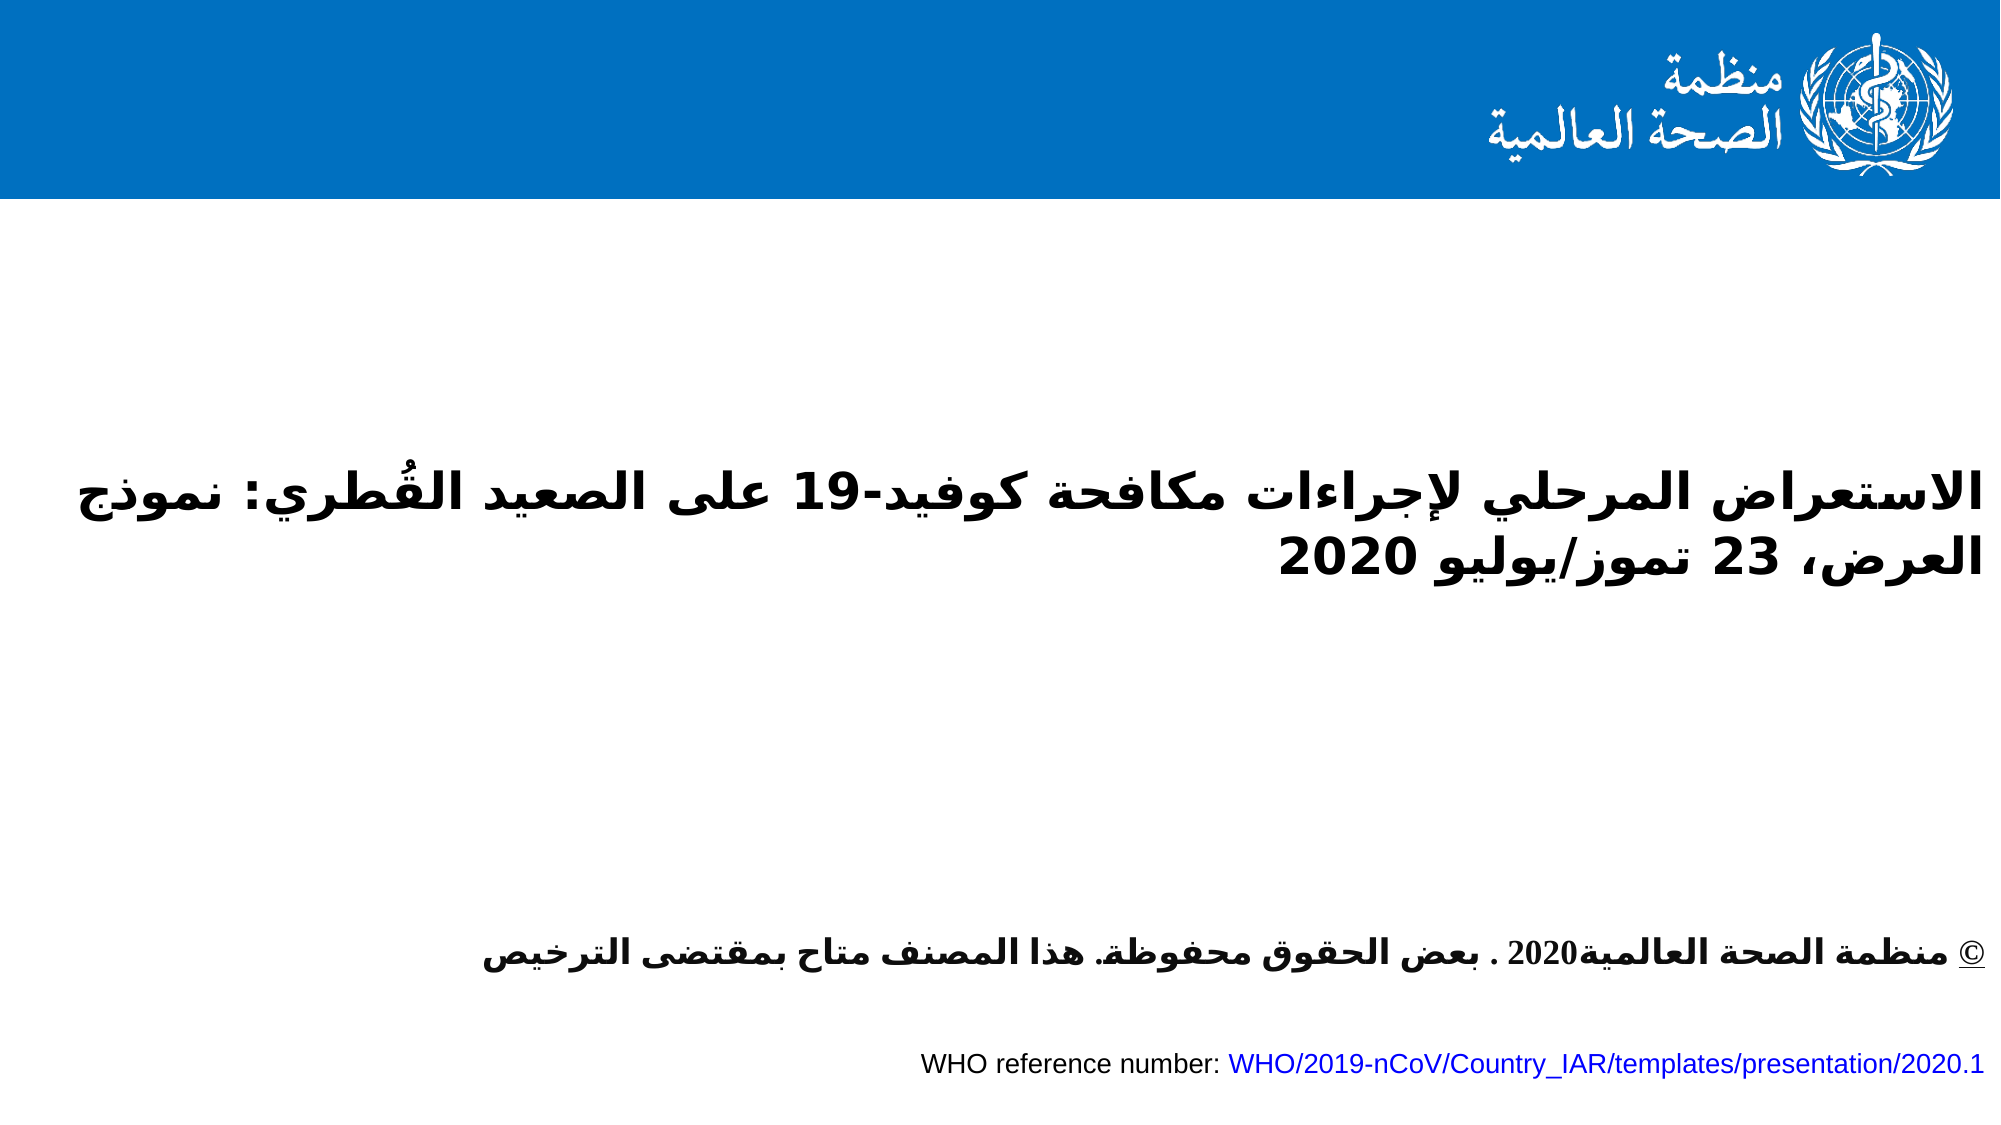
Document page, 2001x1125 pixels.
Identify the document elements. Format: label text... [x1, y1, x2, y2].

title الاستعراض المرحلي لإجراءات مكافحة كوفيد-19 على الصعيد القُطري: نموذج العرض، 23 تموز/يوليو 2020 © منظمة الصحة العالمية2020 . بعض الحقوق محفوظة. هذا المصنف متاح بمقتضى الترخيص CC BY-NC-SA 3.0 IGO WHO reference number: WHO/2019-nCoV/Country_IAR/templates/presentation/2020.1 [0, 199, 2000, 1125]
picture [1489, 33, 1953, 176]
